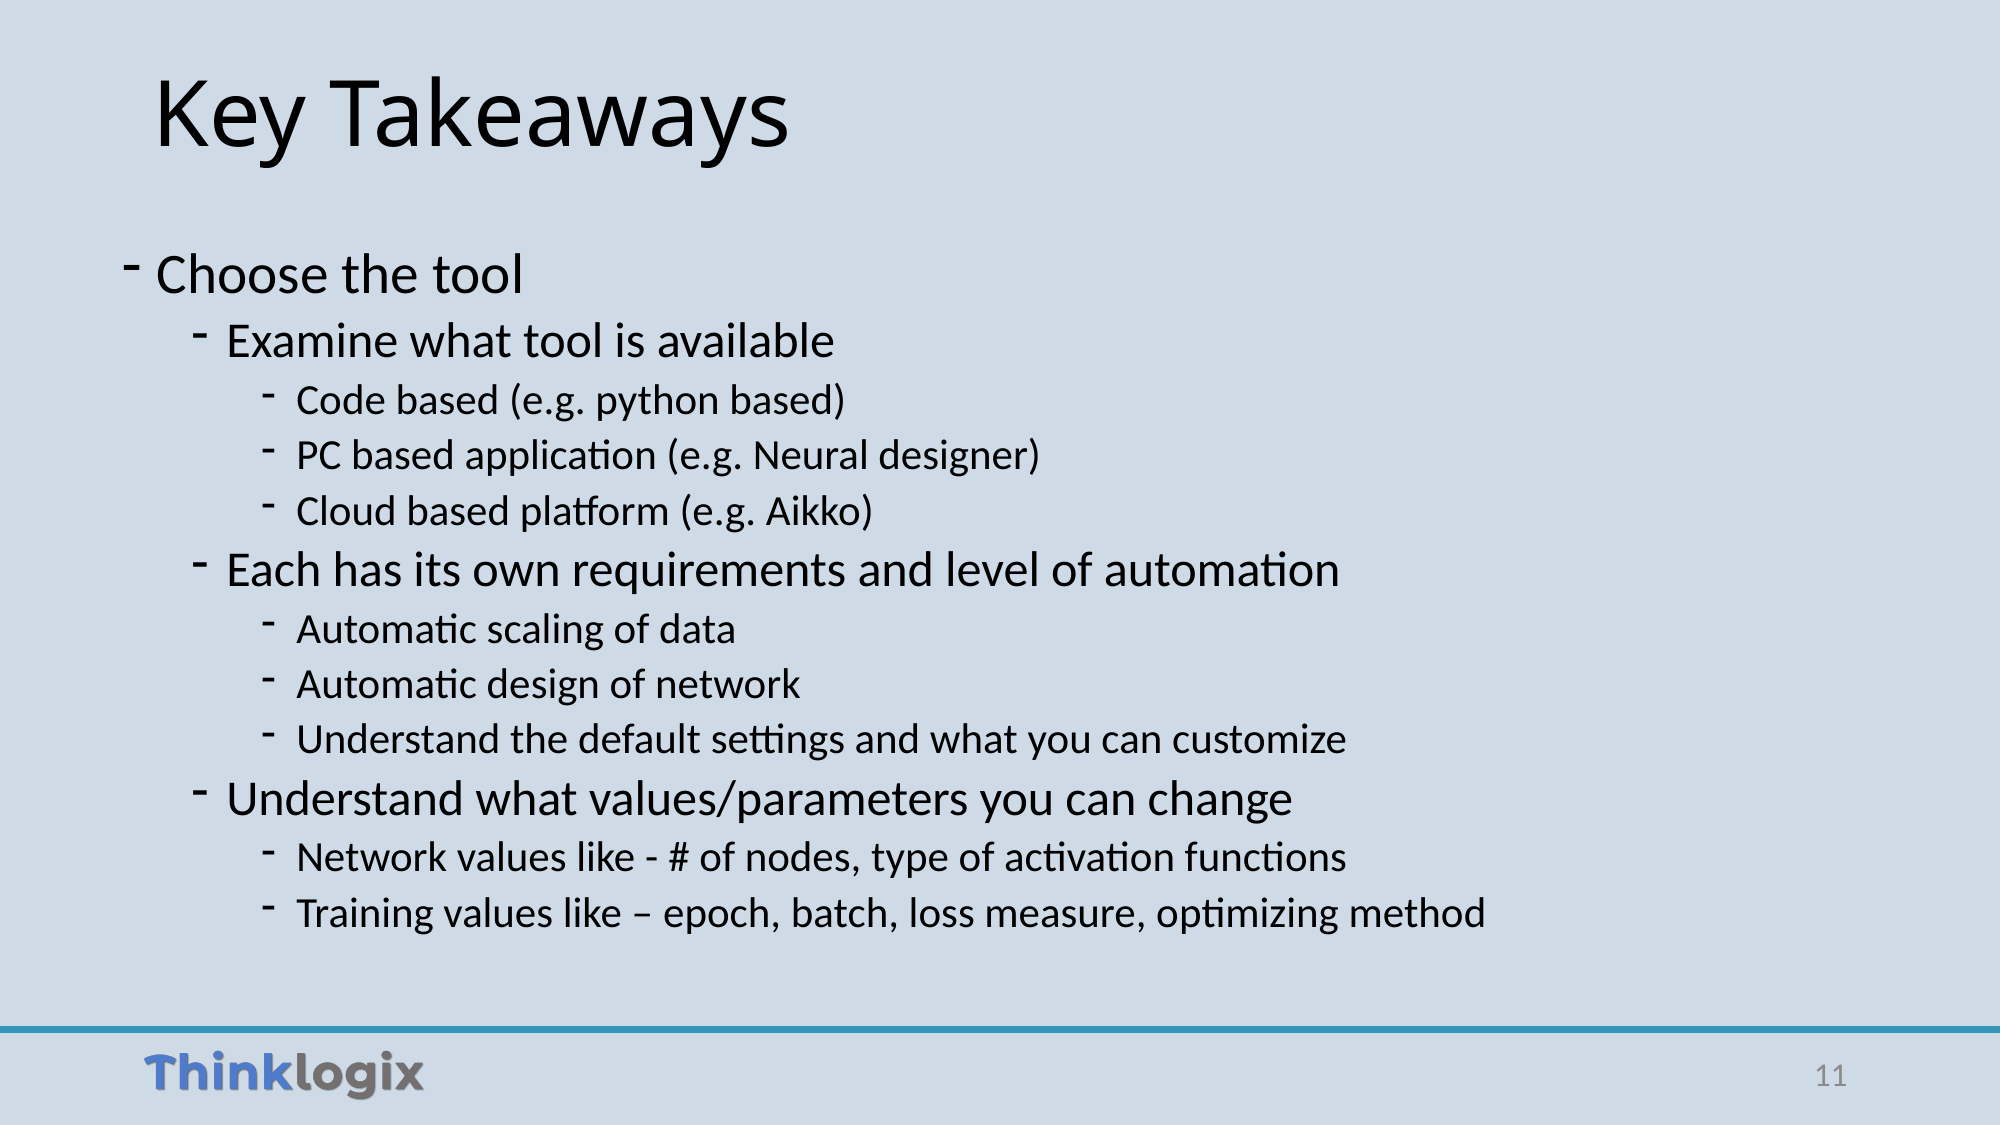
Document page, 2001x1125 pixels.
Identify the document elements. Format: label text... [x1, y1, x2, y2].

list Choose the tool Examine what tool is available Code based (e.g. python based) PC based application (e.g. Neural designer) Cloud based platform (e.g. Aikko) Each has its own requirements and level of automation Automatic scaling of data Automatic design of network Understand the default settings and what you can customize Understand what values/parameters you can change Network values like - # of nodes, type of activation functions Training values like – epoch, batch, loss measure, optimizing method [107, 236, 1832, 950]
title Key Takeaways [137, 59, 1863, 278]
slide_number 11 [1412, 1042, 1863, 1103]
picture [115, 1036, 456, 1109]
